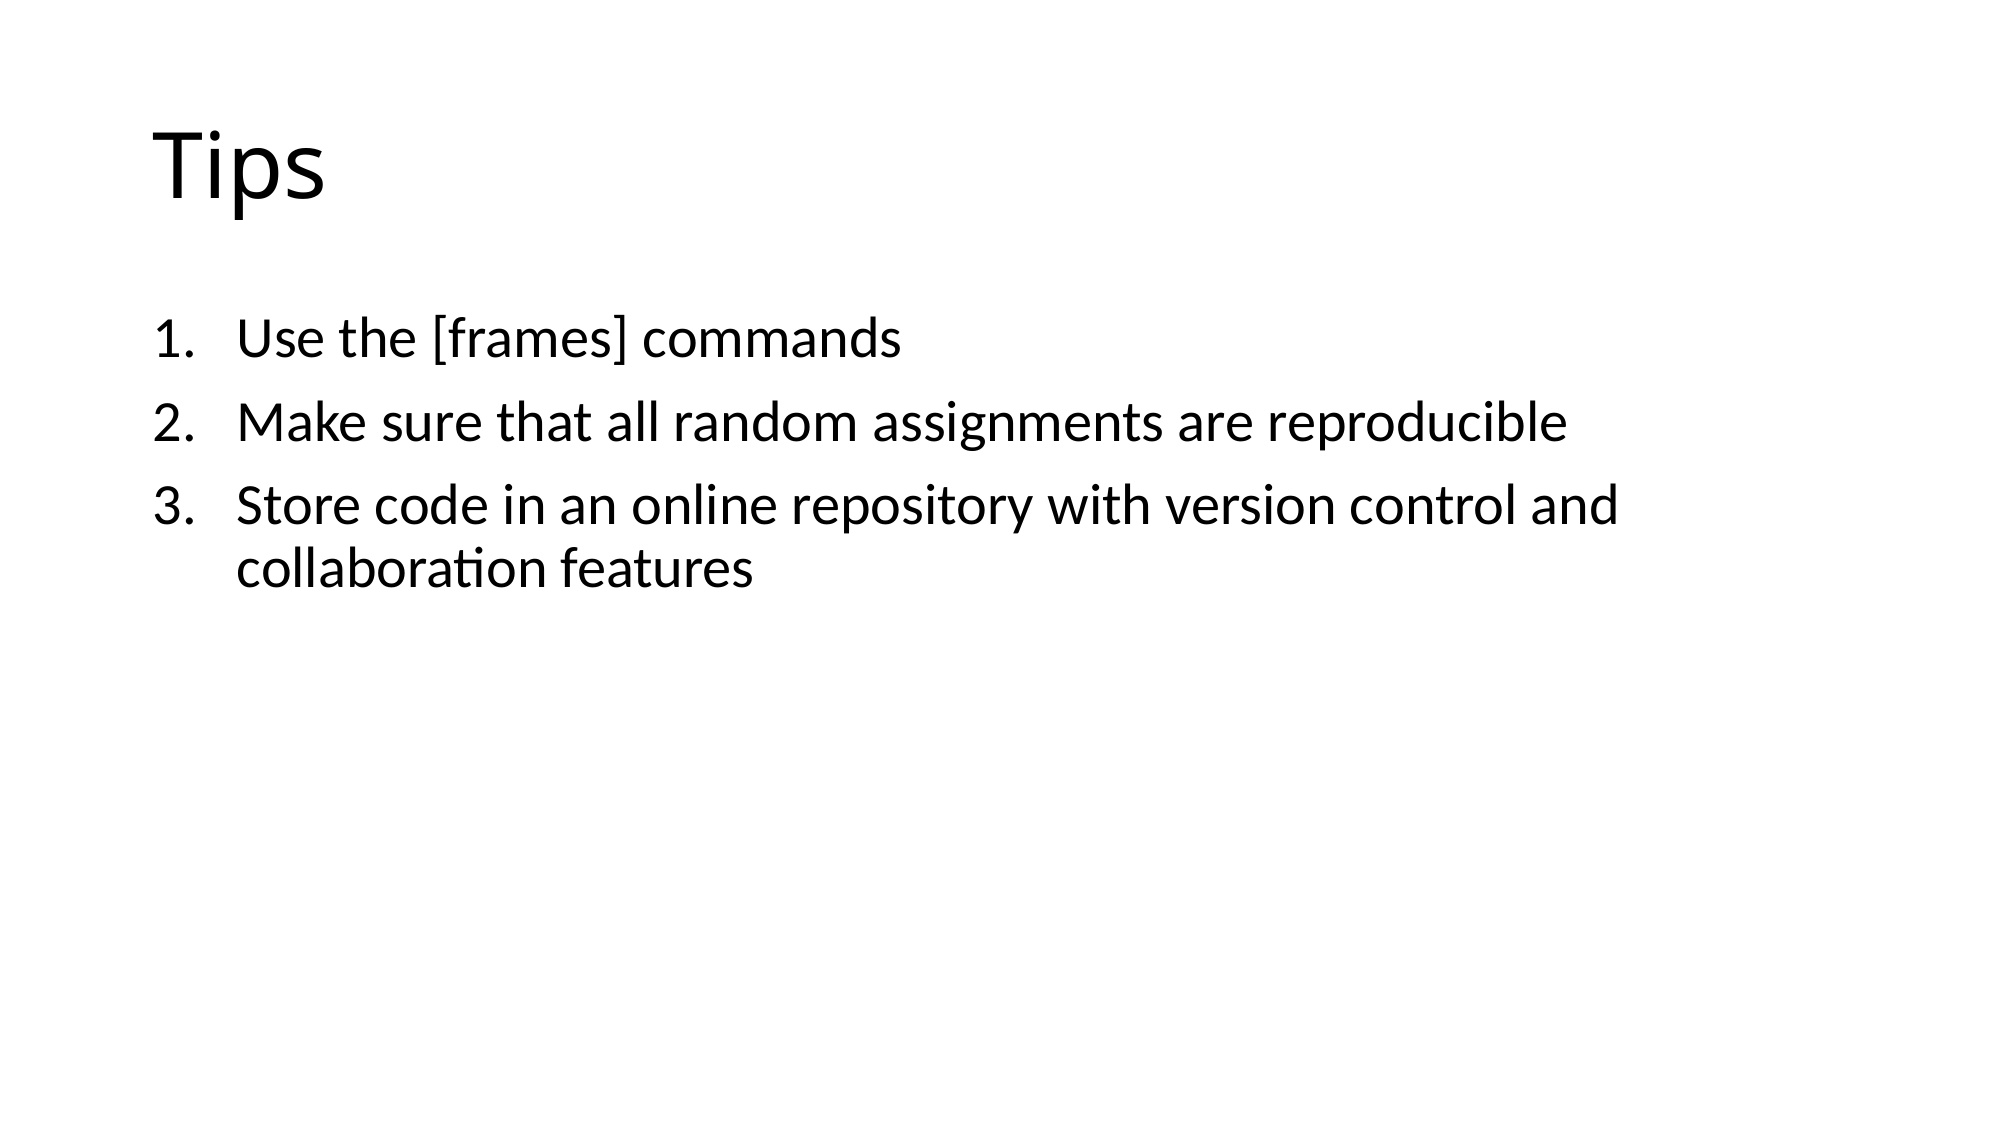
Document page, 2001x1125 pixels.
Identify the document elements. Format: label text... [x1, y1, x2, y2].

title Tips [137, 59, 1863, 278]
list Use the [frames] commands Make sure that all random assignments are reproducible Store code in an online repository with version control and collaboration features [137, 299, 1863, 1014]
